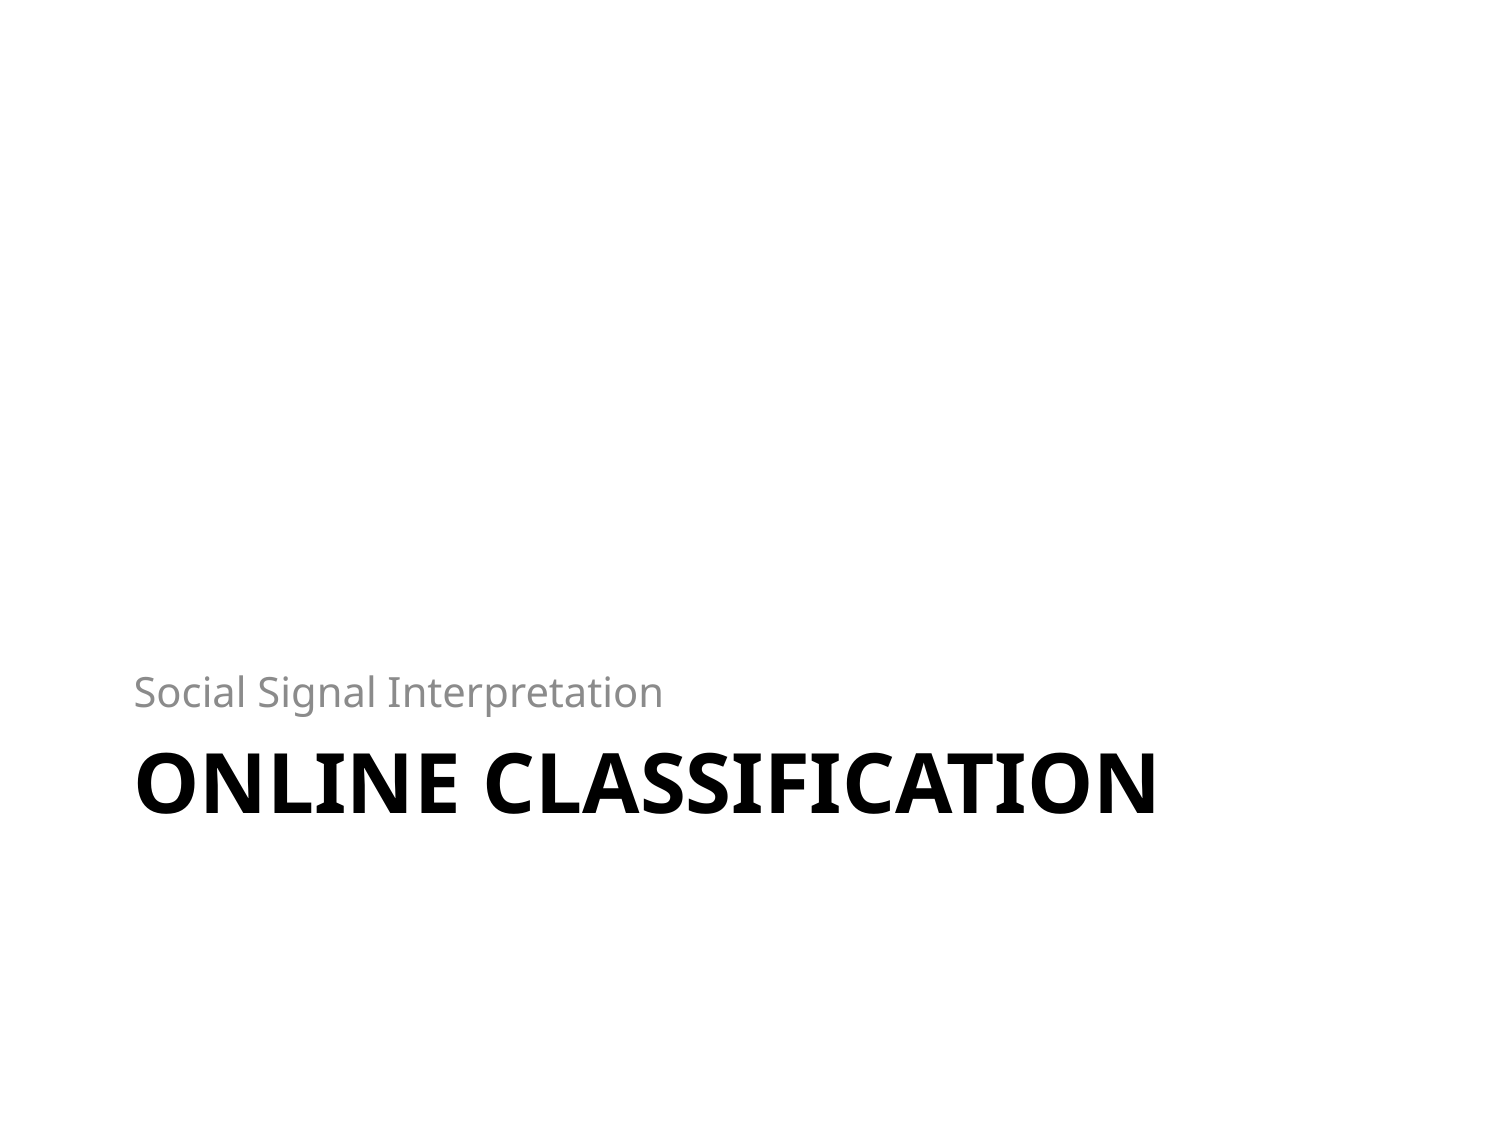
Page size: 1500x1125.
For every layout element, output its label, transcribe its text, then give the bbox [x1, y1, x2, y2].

list Social Signal Interpretation [118, 476, 1394, 723]
title Online classification [118, 723, 1394, 947]
